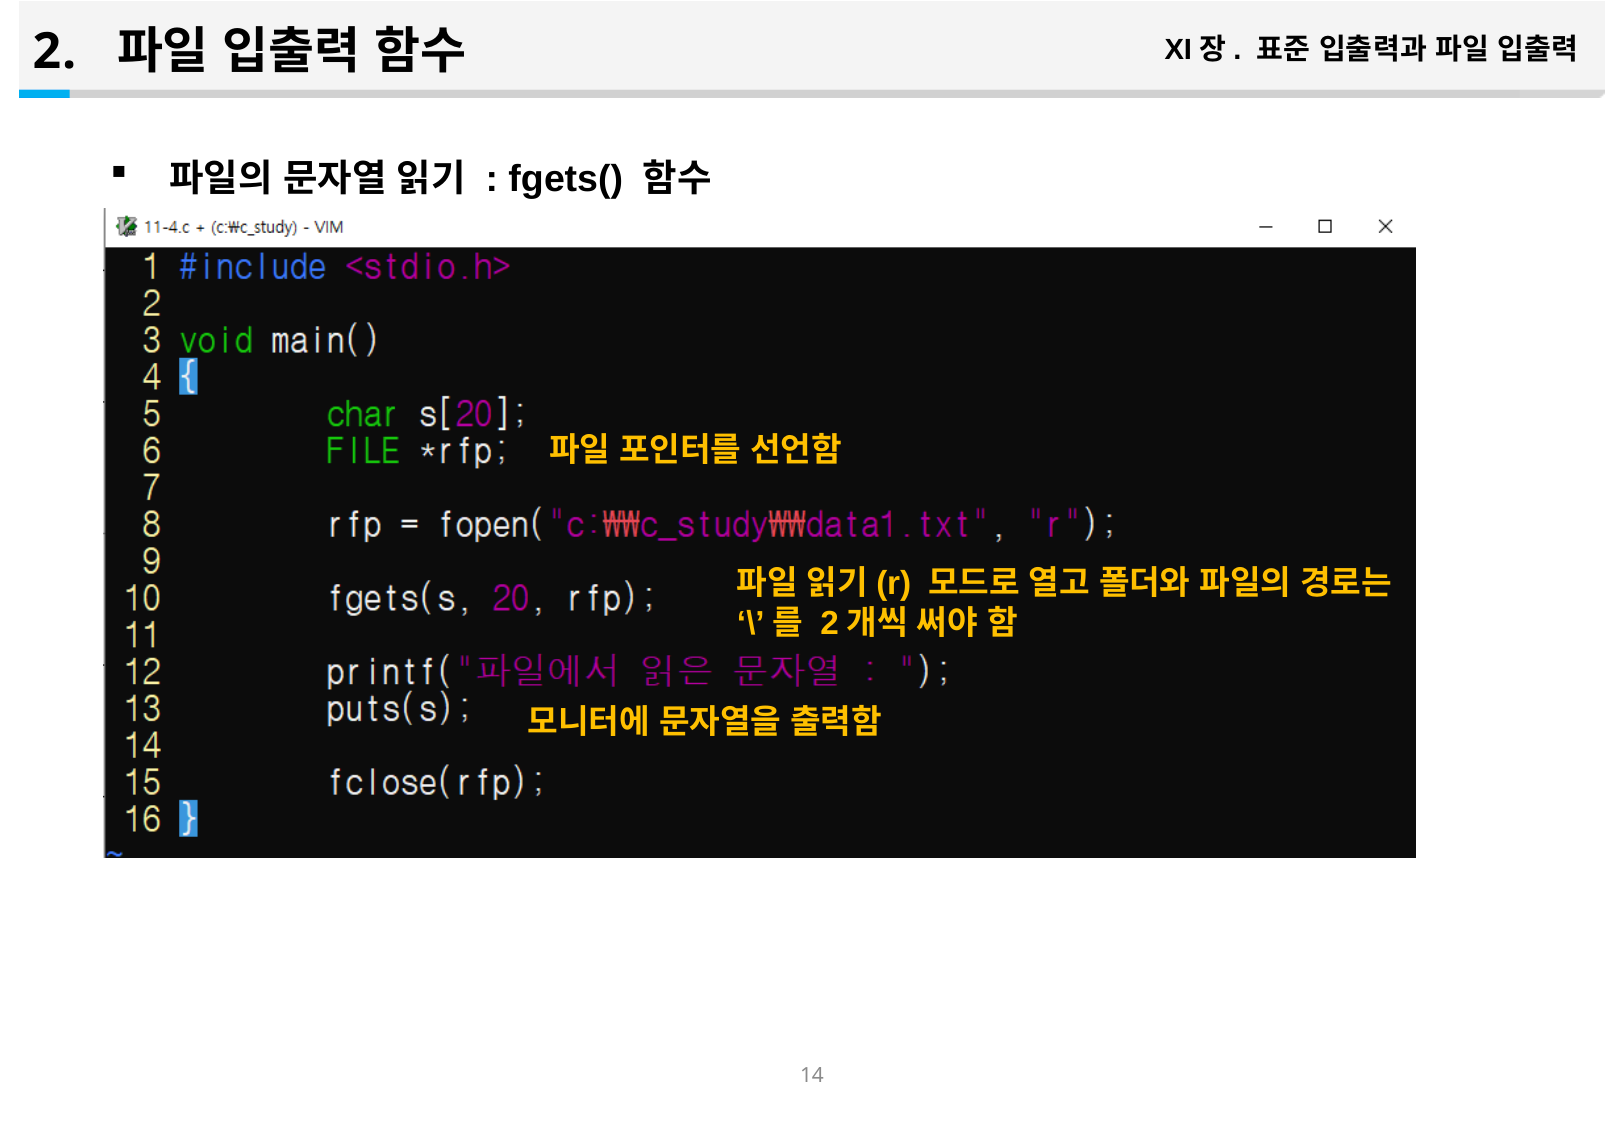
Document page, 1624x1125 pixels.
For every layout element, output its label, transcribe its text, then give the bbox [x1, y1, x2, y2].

picture [102, 207, 1416, 858]
text_box XI장. 표준 입출력과 파일 입출력 [1149, 22, 1594, 73]
list 파일 입출력 함수 [17, 11, 1167, 85]
text_box 파일의 문자열 읽기 : fgets() 함수 [20, 124, 1602, 207]
slide_number 13 [622, 1045, 1002, 1106]
picture [19, 1, 1605, 98]
